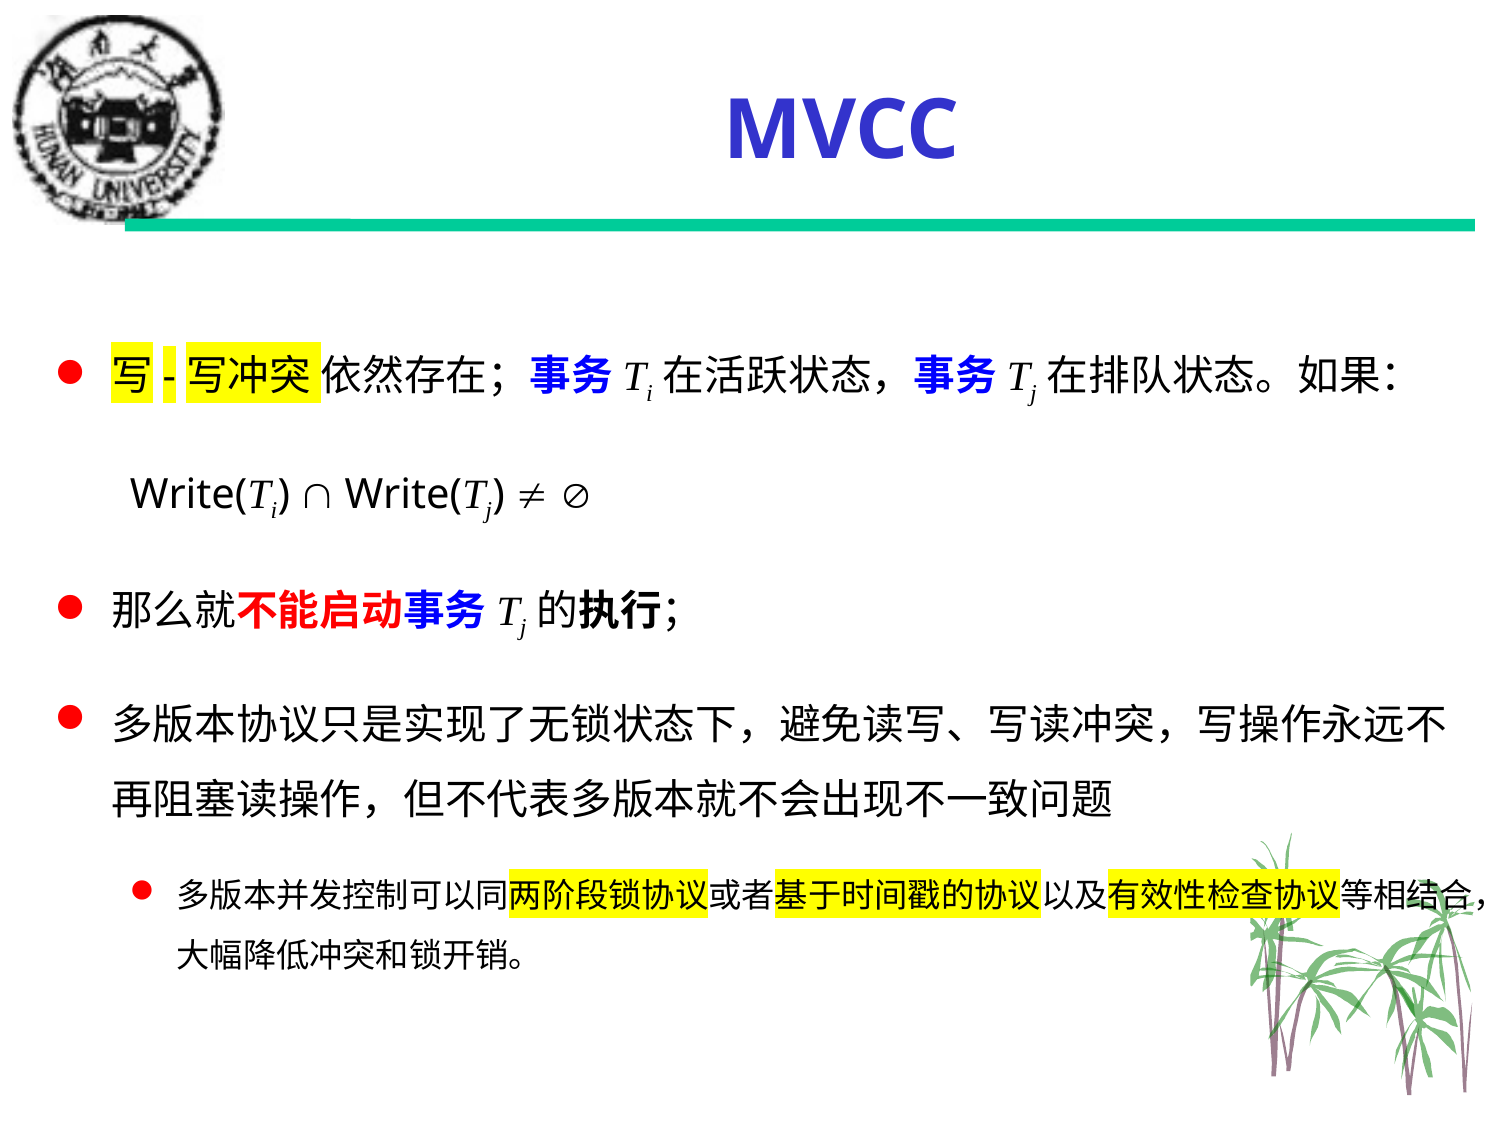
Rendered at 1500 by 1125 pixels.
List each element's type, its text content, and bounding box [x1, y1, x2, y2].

list 写-写冲突 依然存在；事务Ti在活跃状态，事务Tj在排队状态。如果： Write(Ti)  Write(Tj)   那么就不能启动事务Tj的执行； 多版本协议只是实现了无锁状态下，避免读写、写读冲突，写操作永远不再阻塞读操作，但不代表多版本就不会出现不一致问题 多版本并发控制可以同两阶段锁协议或者基于时间戳的协议以及有效性检查协议等相结合，大幅降低冲突和锁开销。 [39, 312, 1491, 963]
title MVCC [233, 49, 1451, 201]
picture [12, 15, 225, 225]
